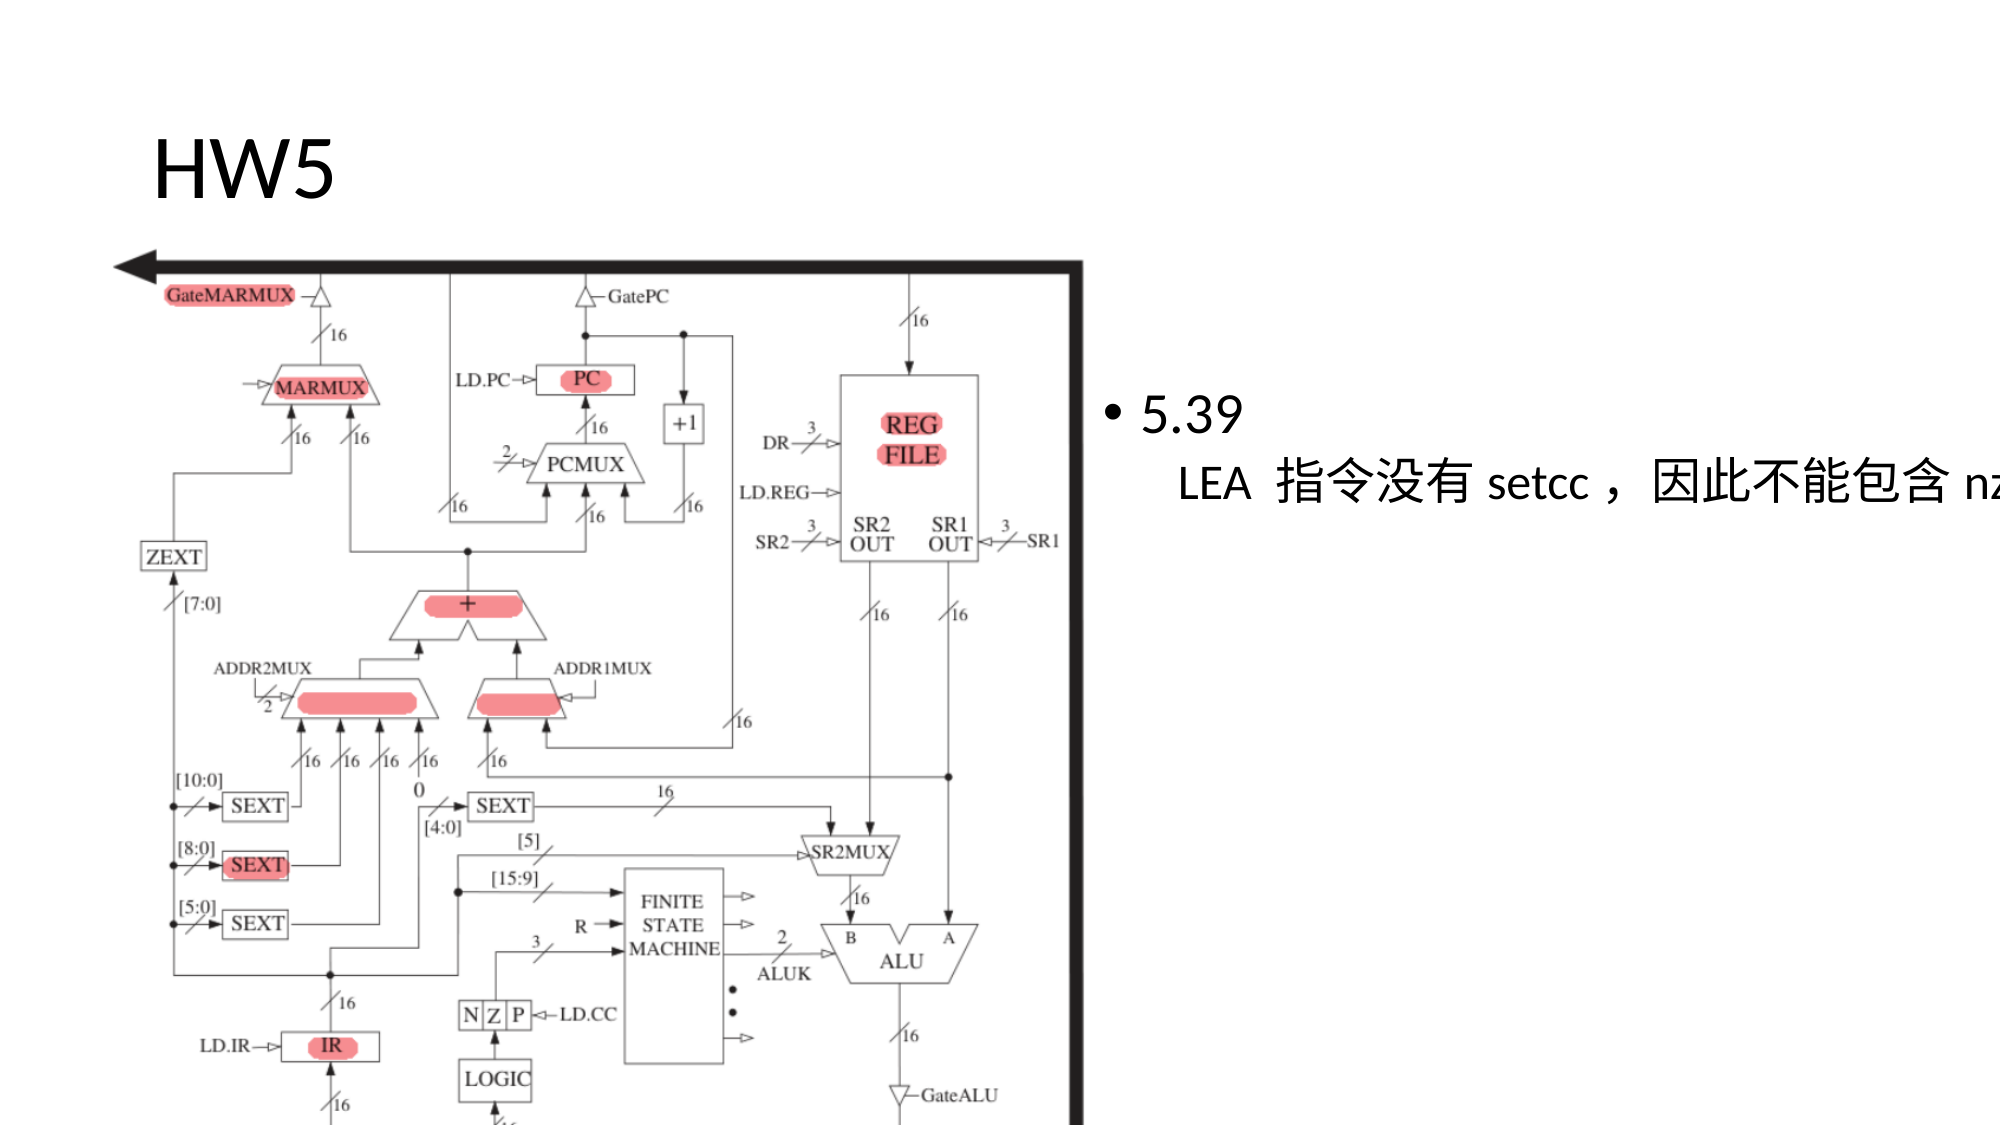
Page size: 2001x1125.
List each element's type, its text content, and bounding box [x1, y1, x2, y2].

picture [93, 230, 1103, 1125]
list 5.39 LEA 指令没有setcc，因此不能包含nzp [1103, 375, 2000, 1090]
title HW5 [137, 59, 1863, 278]
